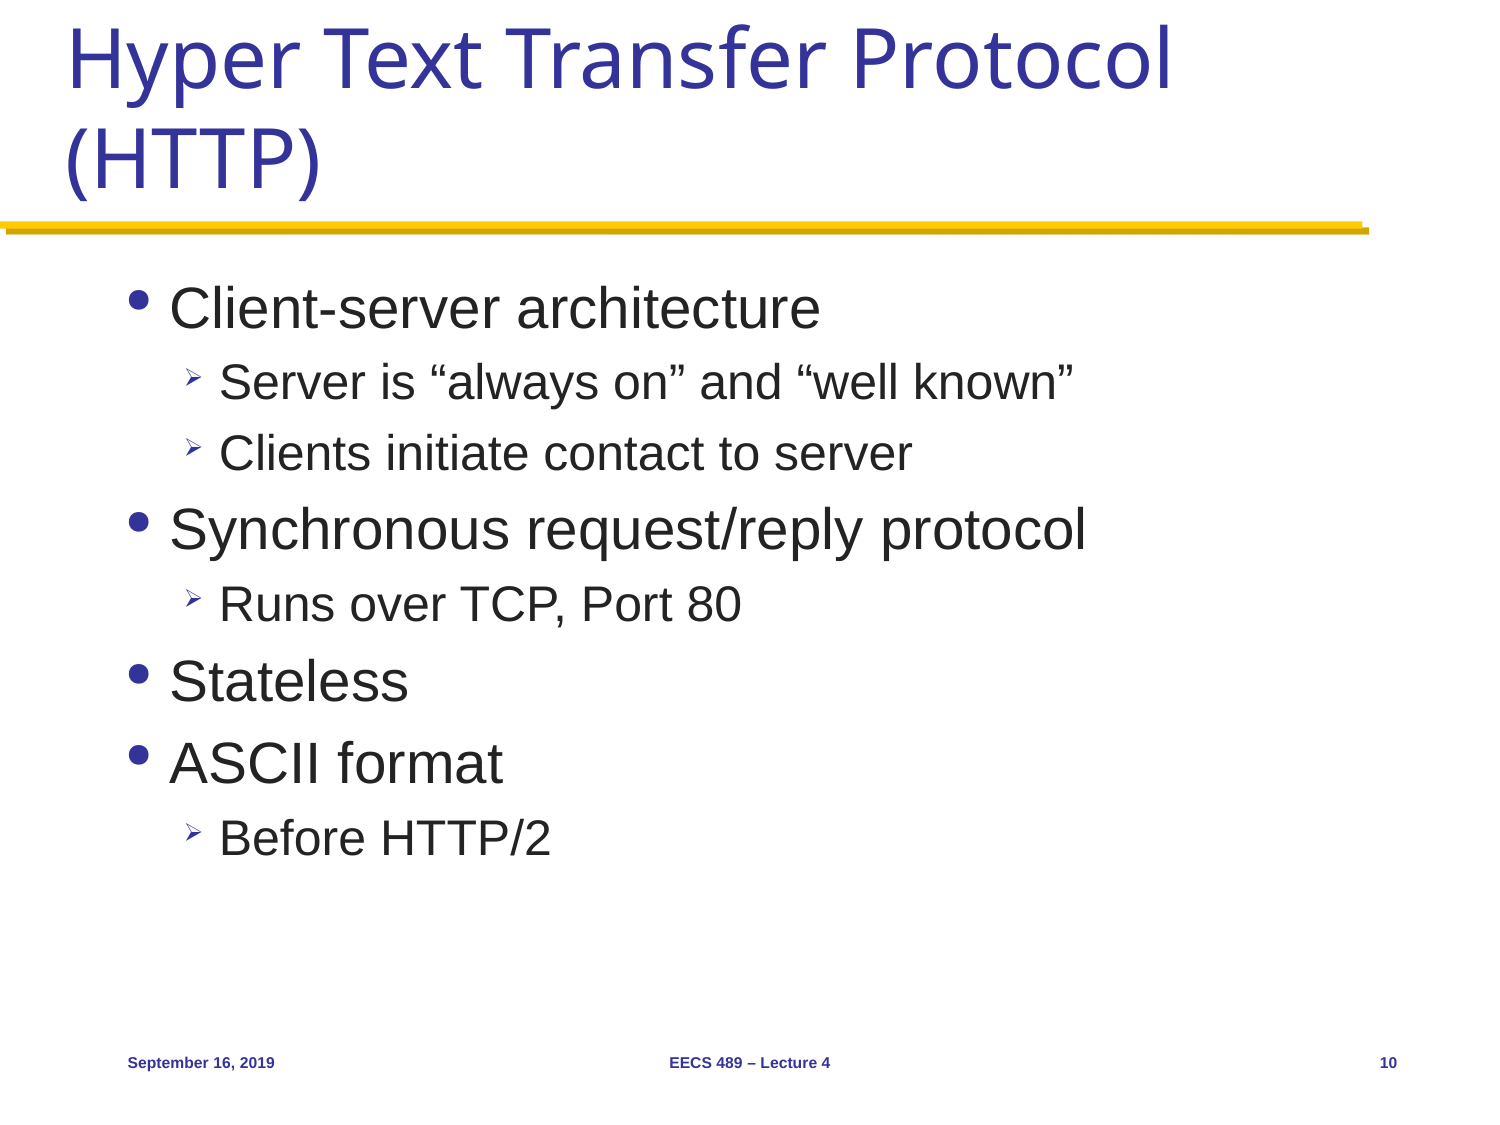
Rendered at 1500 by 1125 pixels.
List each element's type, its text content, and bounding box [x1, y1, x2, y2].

footer EECS 489 – Lecture 4 [512, 1024, 988, 1101]
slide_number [112, 1024, 426, 1101]
slide_number 10 [1312, 1024, 1413, 1101]
title Hyper Text Transfer Protocol (HTTP) [49, 24, 1451, 213]
list Client-server architecture Server is “always on” and “well known” Clients initiate contact to server Synchronous request/reply protocol Runs over TCP, Port 80 Stateless ASCII format Before HTTP/2 [112, 262, 1413, 988]
